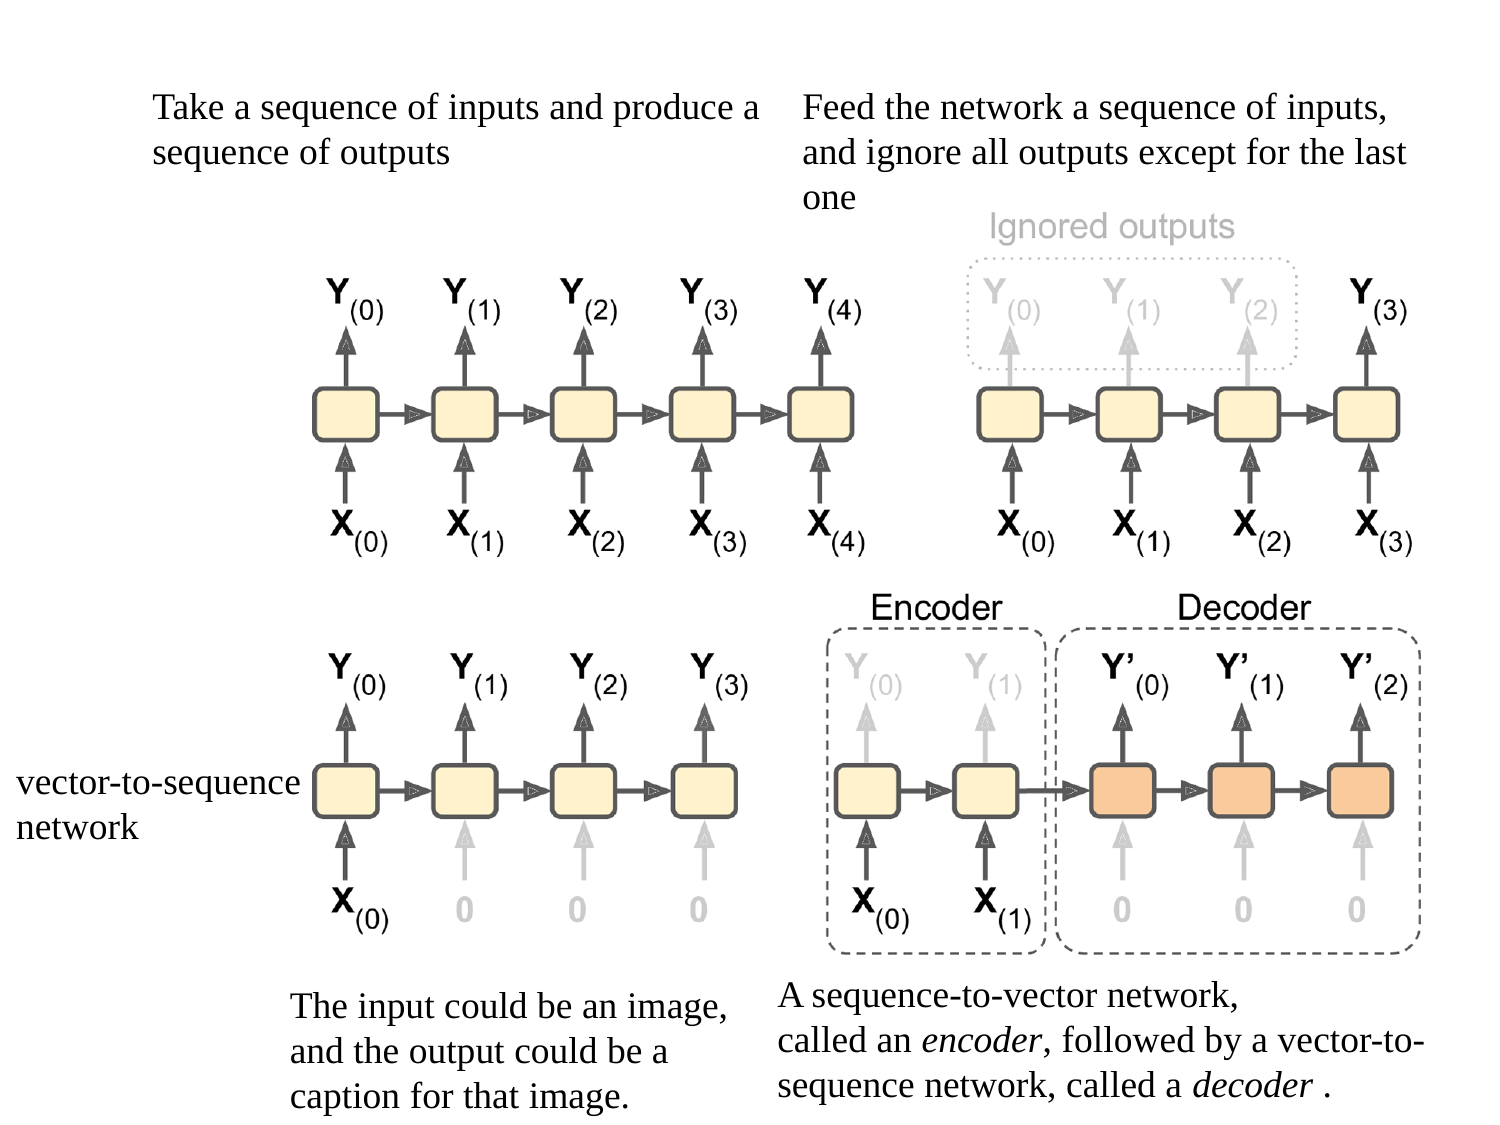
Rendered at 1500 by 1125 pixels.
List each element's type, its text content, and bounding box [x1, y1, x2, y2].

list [312, 212, 1421, 956]
text_box A sequence-to-vector network, called an encoder, followed by a vector-to-sequence network, called a decoder . [762, 962, 1500, 1113]
text_box Take a sequence of inputs and produce a sequence of outputs [137, 74, 787, 180]
text_box vector-to-sequence network [1, 749, 307, 855]
text_box The input could be an image, and the output could be a caption for that image. [275, 973, 763, 1124]
text_box Feed the network a sequence of inputs, and ignore all outputs except for the last one [787, 74, 1463, 225]
